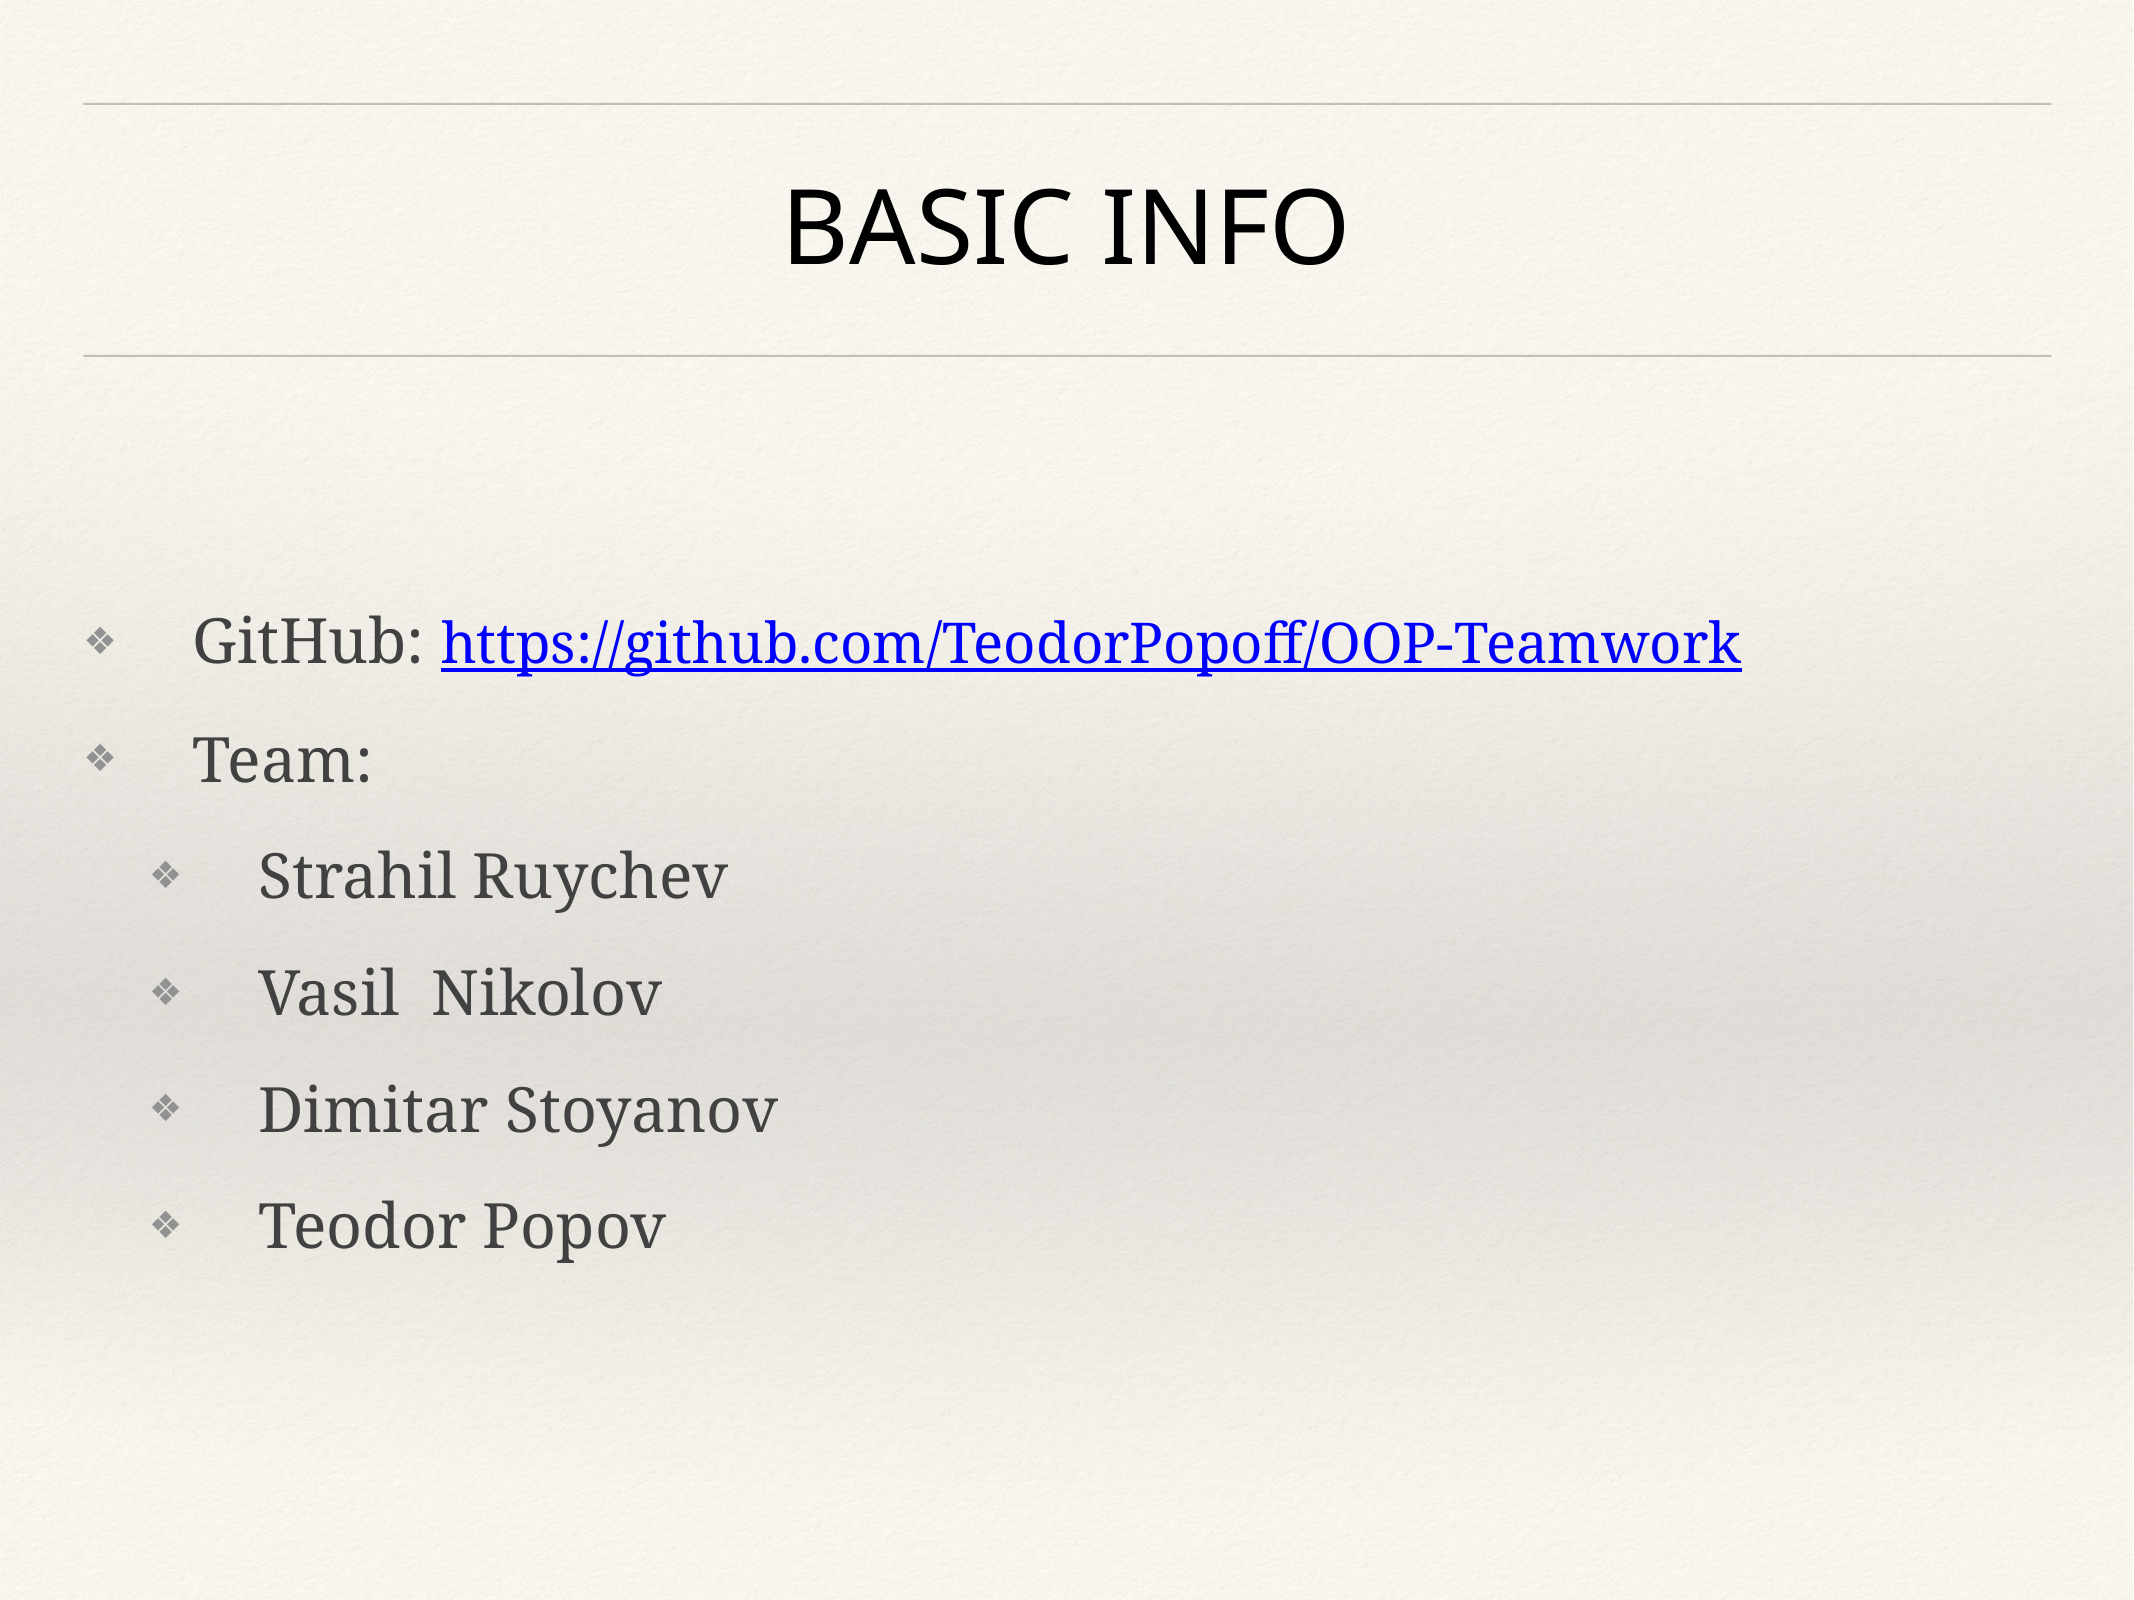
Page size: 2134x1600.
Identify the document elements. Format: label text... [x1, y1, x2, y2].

title Basic info [82, 130, 2051, 332]
picture [0, 0, 2134, 1600]
list GitHub: https://github.com/TeodorPopoff/OOP-Teamwork Team: Strahil Ruychev Vasil Nikolov Dimitar Stoyanov Teodor Popov [82, 430, 2051, 1432]
